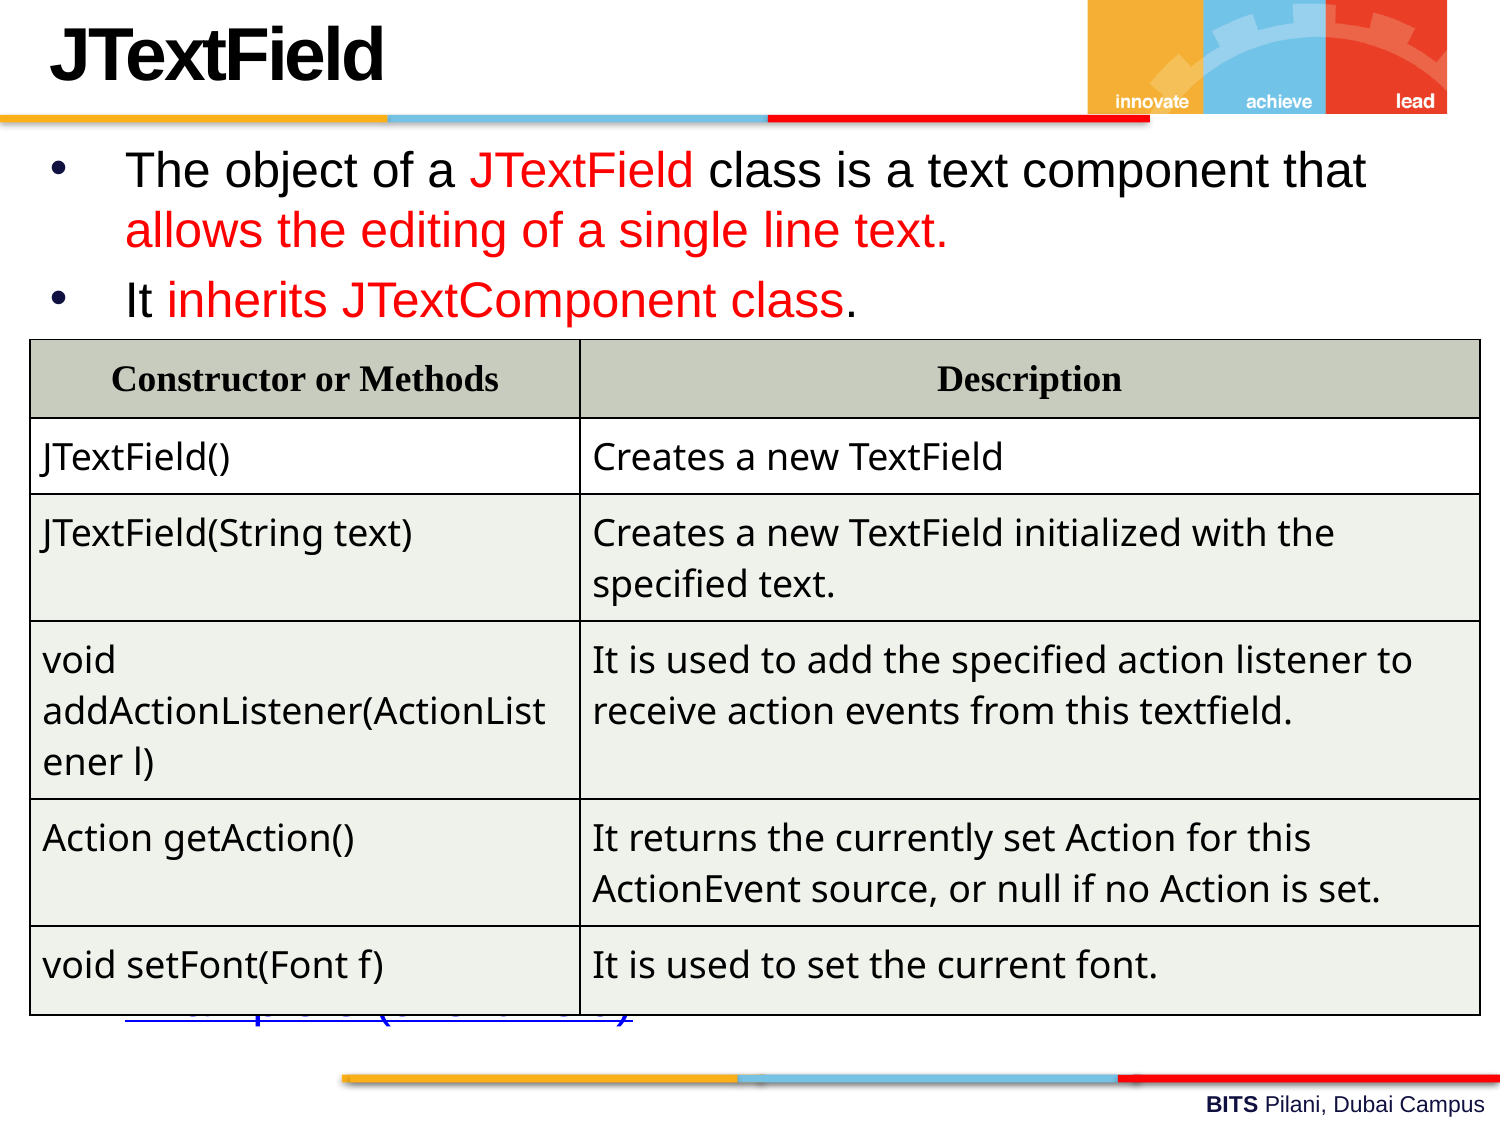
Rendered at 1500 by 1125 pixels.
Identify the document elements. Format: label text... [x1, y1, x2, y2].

list JTextField [34, 27, 1073, 88]
list The object of a JTextField class is a text component that allows the editing of a single line text. It inherits JTextComponent class. Example 5 (JTextField) [34, 1016, 1475, 1066]
table_cell It returns the currently set Action for this ActionEvent source, or null if no Action is set. [581, 800, 1479, 925]
table_cell JTextField(String text) [31, 495, 579, 620]
table_cell It is used to set the current font. [581, 927, 1479, 1014]
table_cell JTextField() [31, 419, 579, 493]
table_cell Creates a new TextField [581, 419, 1479, 493]
table_cell void addActionListener(ActionListener l) [31, 622, 579, 798]
table_cell It is used to add the specified action listener to receive action events from this textfield. [581, 622, 1479, 798]
table_cell Creates a new TextField initialized with the specified text. [581, 495, 1479, 620]
table_header Constructor or Methods [31, 340, 579, 417]
table_cell Action getAction() [31, 800, 579, 925]
table_cell void setFont(Font f) [31, 927, 579, 1014]
table_header Description [581, 340, 1479, 417]
picture [1087, 0, 1448, 114]
list The object of a JTextField class is a text component that allows the editing of a single line text. It inherits JTextComponent class. Example 5 (JTextField) [34, 129, 1475, 339]
